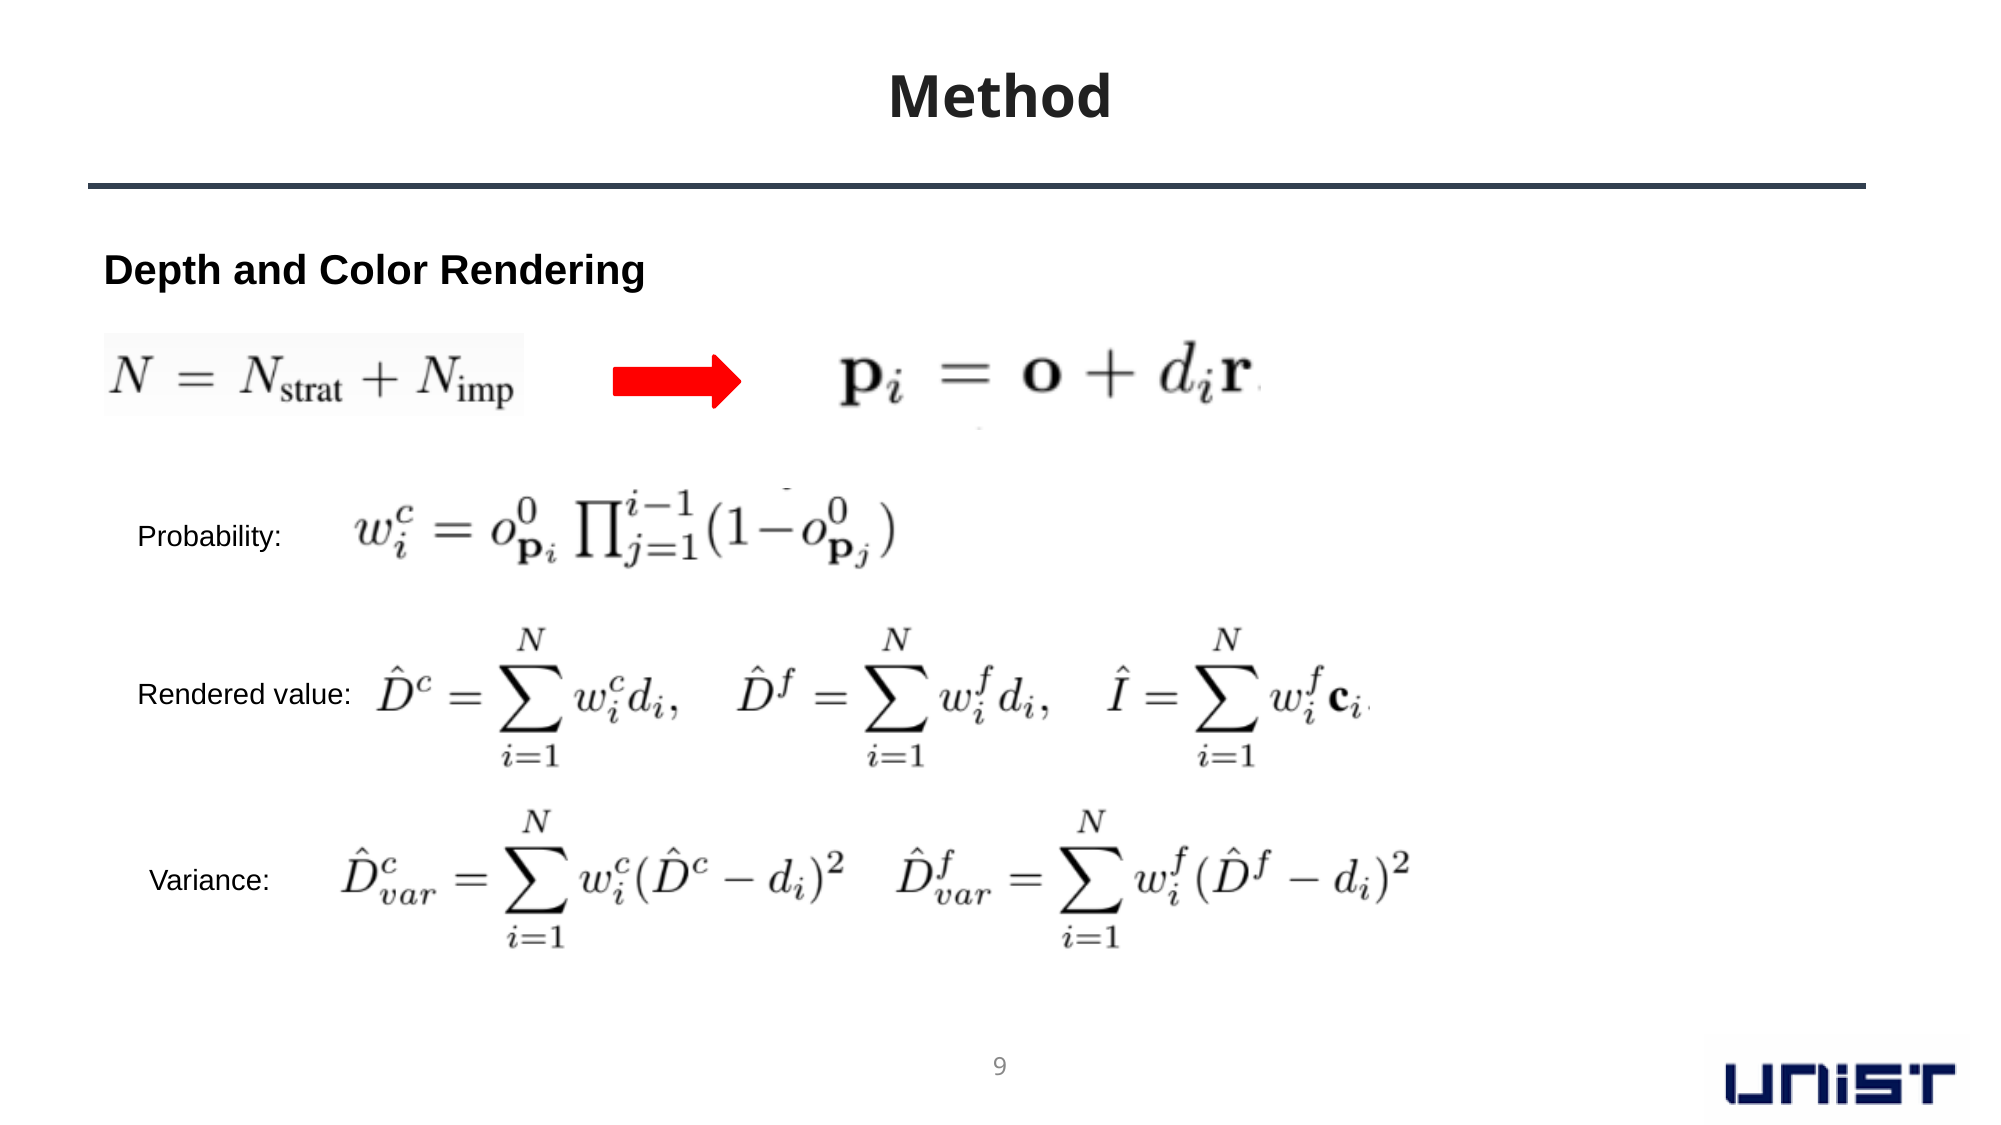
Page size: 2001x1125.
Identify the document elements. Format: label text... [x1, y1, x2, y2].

text_box Depth and Color Rendering [88, 235, 2000, 301]
picture [830, 328, 1261, 430]
text_box Method [0, 51, 2000, 137]
slide_number 9 [774, 1037, 1225, 1098]
picture [1704, 1034, 1970, 1125]
picture [324, 602, 1413, 955]
text_box Rendered value: [122, 668, 362, 718]
picture [348, 488, 916, 571]
picture [104, 333, 525, 416]
text_box Probability: [122, 510, 298, 560]
text_box Variance: [134, 853, 286, 904]
text_box [612, 354, 742, 409]
